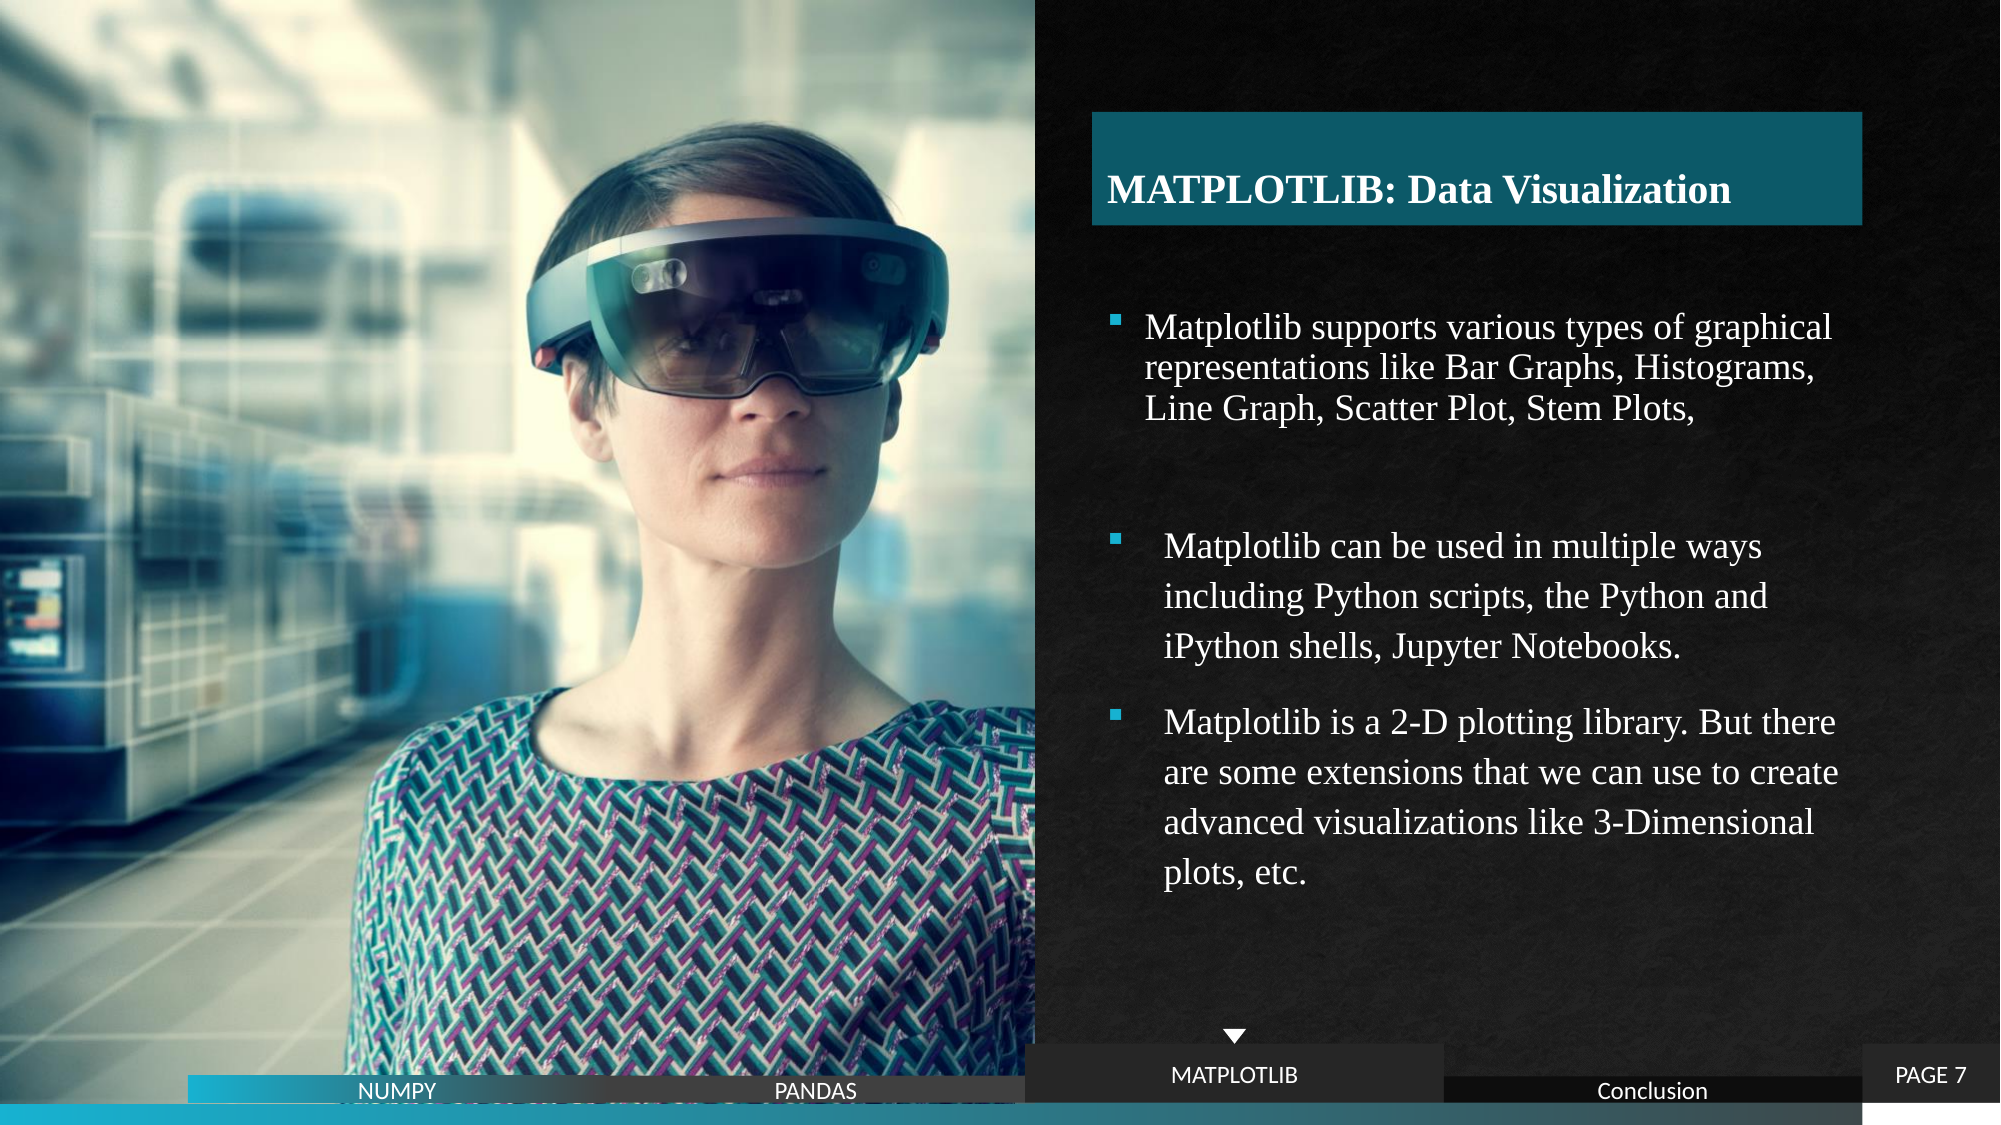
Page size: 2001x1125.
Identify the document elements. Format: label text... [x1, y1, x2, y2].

text_box MATPLOTLIB [1035, 1042, 1445, 1104]
text_box Conclusion [1443, 1075, 1863, 1104]
title MATPLOTLIB: Data Visualization [1092, 111, 1863, 226]
text_box [1220, 1027, 1249, 1046]
slide_number PAGE 7 [1862, 1043, 2000, 1103]
picture [0, 0, 2000, 1104]
list Matplotlib supports various types of graphical representations like Bar Graphs, Histograms, Line Graph, Scatter Plot, Stem Plots, Matplotlib can be used in multiple ways including Python scripts, the Python and iPython shells, Jupyter Notebooks. Matplotlib is a 2-D plotting library. But there are some extensions that we can use to create advanced visualizations like 3-Dimensional plots, etc. [1092, 299, 1863, 1014]
